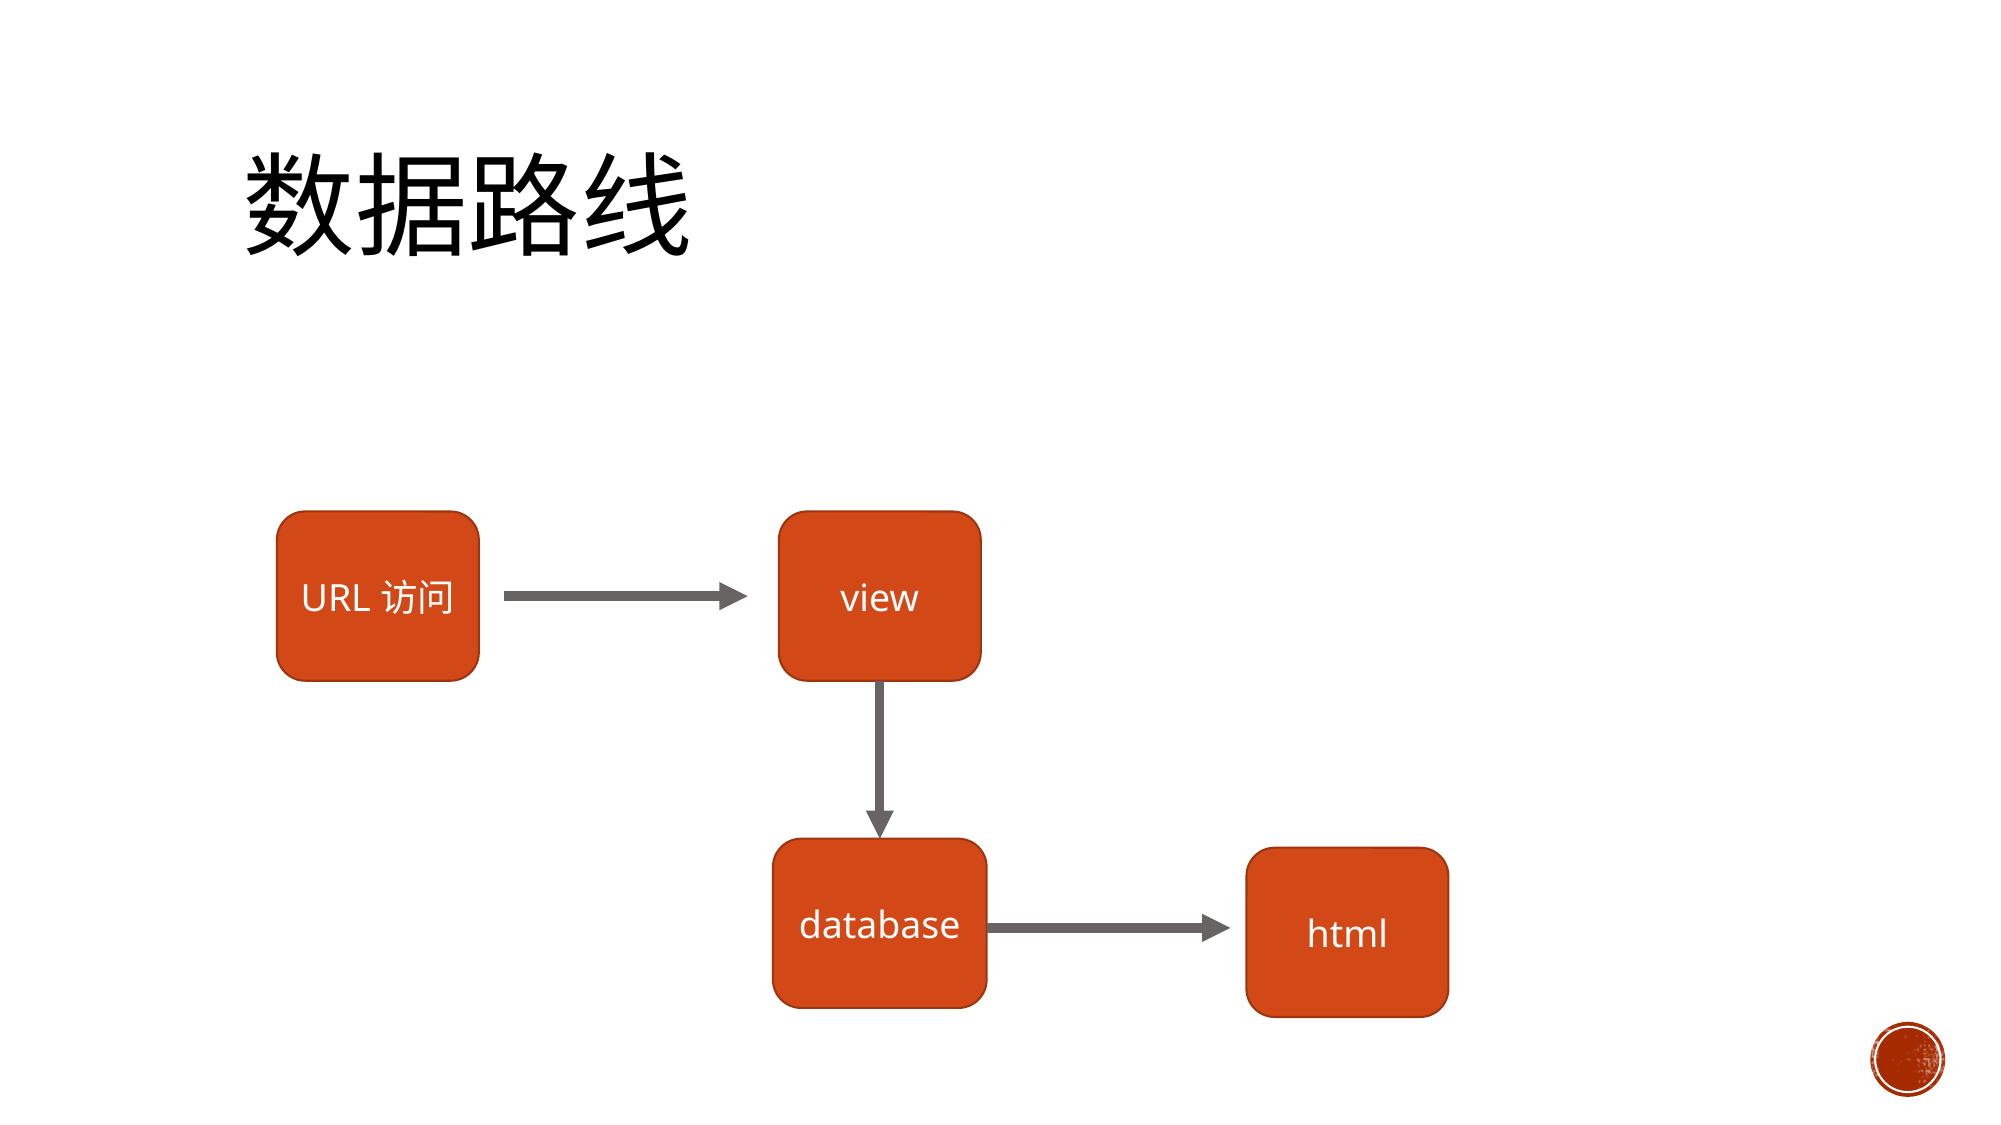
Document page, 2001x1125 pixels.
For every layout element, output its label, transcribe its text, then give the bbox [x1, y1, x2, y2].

list [175, 348, 1826, 1013]
text_box html [1245, 846, 1450, 1019]
title 数据路线 [175, 79, 1826, 344]
text_box URL访问 [275, 510, 480, 682]
text_box database [771, 837, 988, 1009]
text_box view [777, 510, 982, 682]
